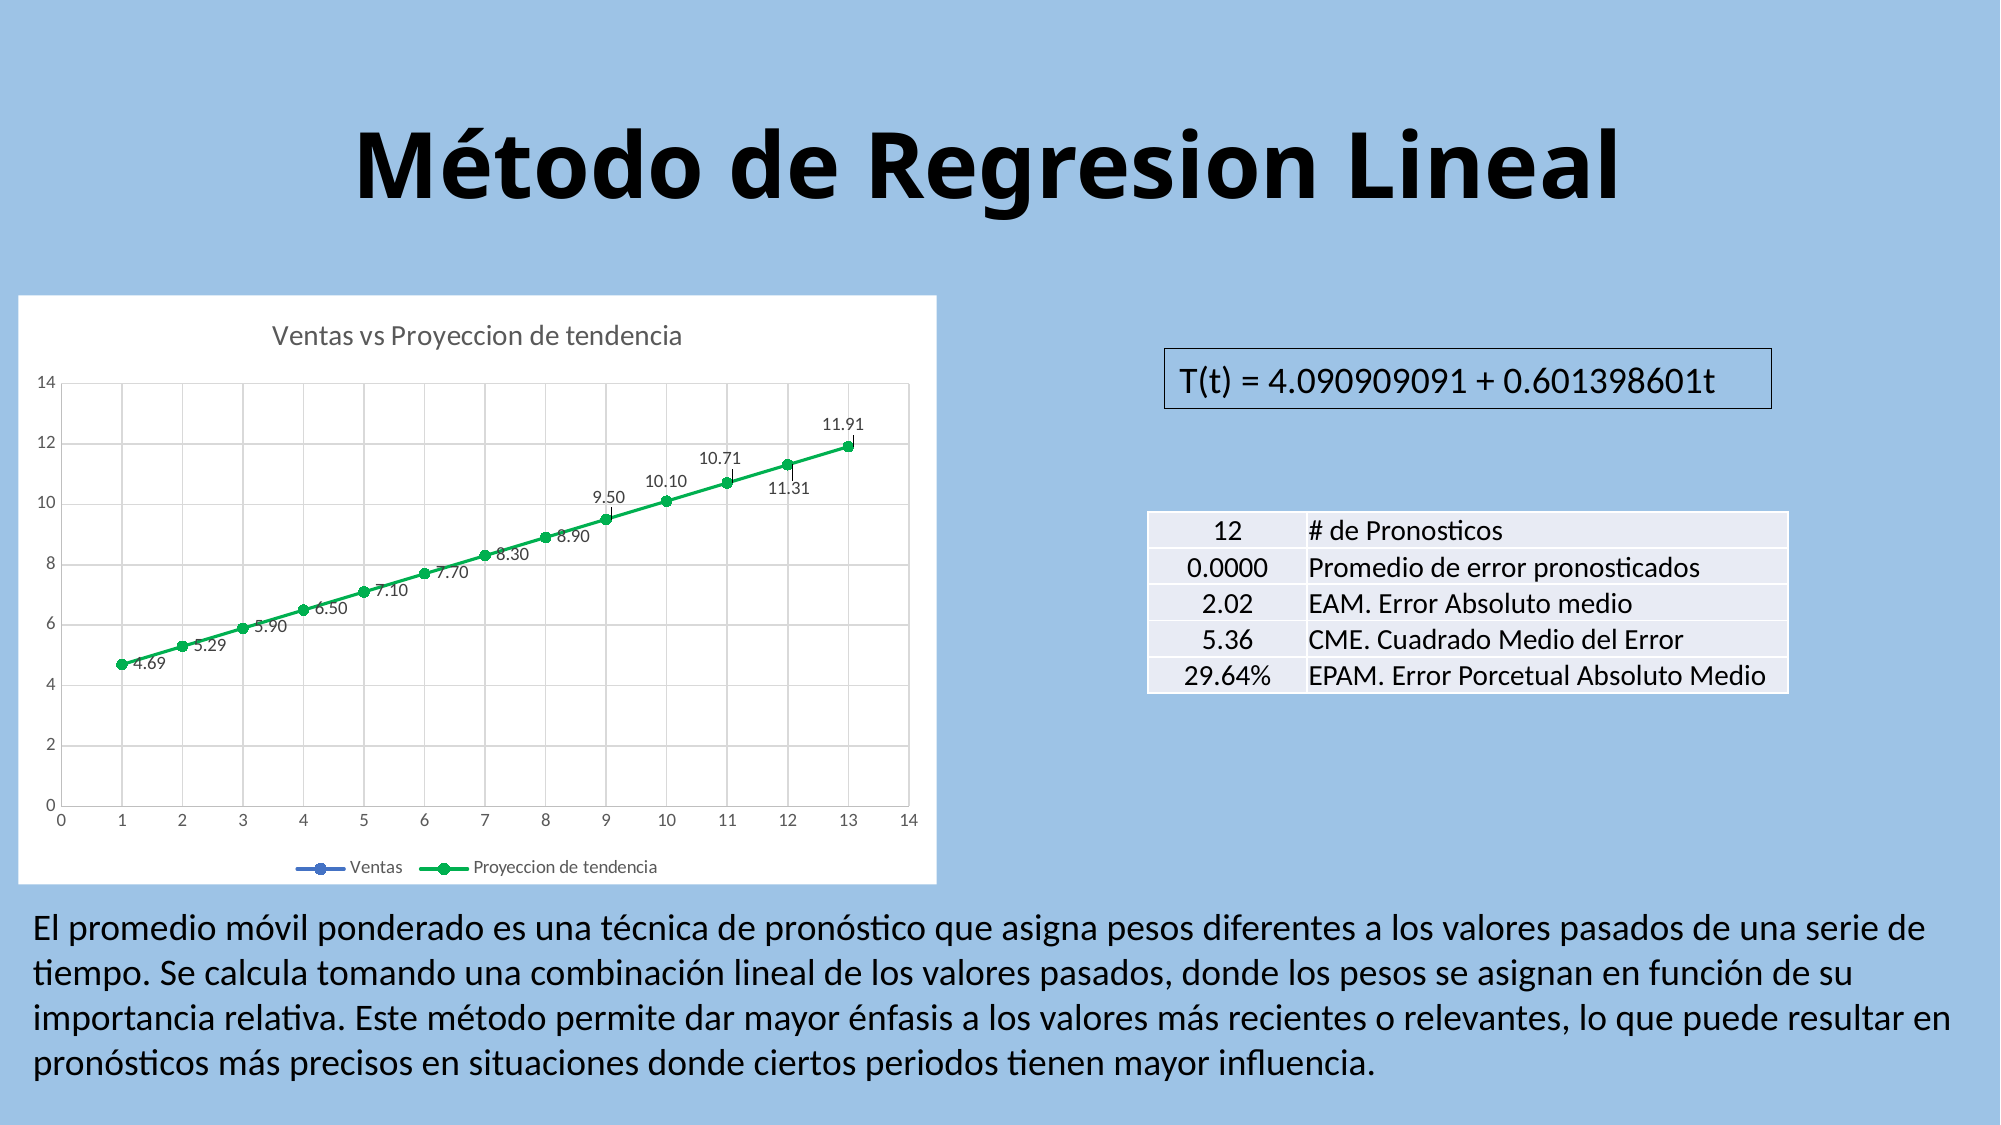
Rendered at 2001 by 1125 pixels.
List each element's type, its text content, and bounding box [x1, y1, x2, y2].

title Método de Regresion Lineal [137, 59, 1863, 278]
text_box T(t) = 4.090909091 + 0.601398601t [1164, 348, 1772, 409]
table_cell 0.0000 [1149, 549, 1306, 583]
table_cell EPAM. Error Porcetual Absoluto Medio [1308, 658, 1787, 692]
text_box El promedio móvil ponderado es una técnica de pronóstico que asigna pesos diferentes a los valores pasados de una serie de tiempo. Se calcula tomando una combinación lineal de los valores pasados, donde los pesos se asignan en función de su importancia relativa. Este método permite dar mayor énfasis a los valores más recientes o relevantes, lo que puede resultar en pronósticos más precisos en situaciones donde ciertos periodos tienen mayor influencia. [18, 895, 2000, 1091]
table_cell CME. Cuadrado Medio del Error [1308, 621, 1787, 656]
table_cell EAM. Error Absoluto medio [1308, 585, 1787, 620]
table_cell 2.02 [1149, 585, 1306, 620]
table_cell Promedio de error pronosticados [1308, 549, 1787, 583]
chart [18, 295, 937, 885]
table_cell 29.64% [1149, 658, 1306, 692]
table_cell 5.36 [1149, 621, 1306, 656]
table_header 12 [1149, 513, 1306, 547]
table_header # de Pronosticos [1308, 513, 1787, 547]
